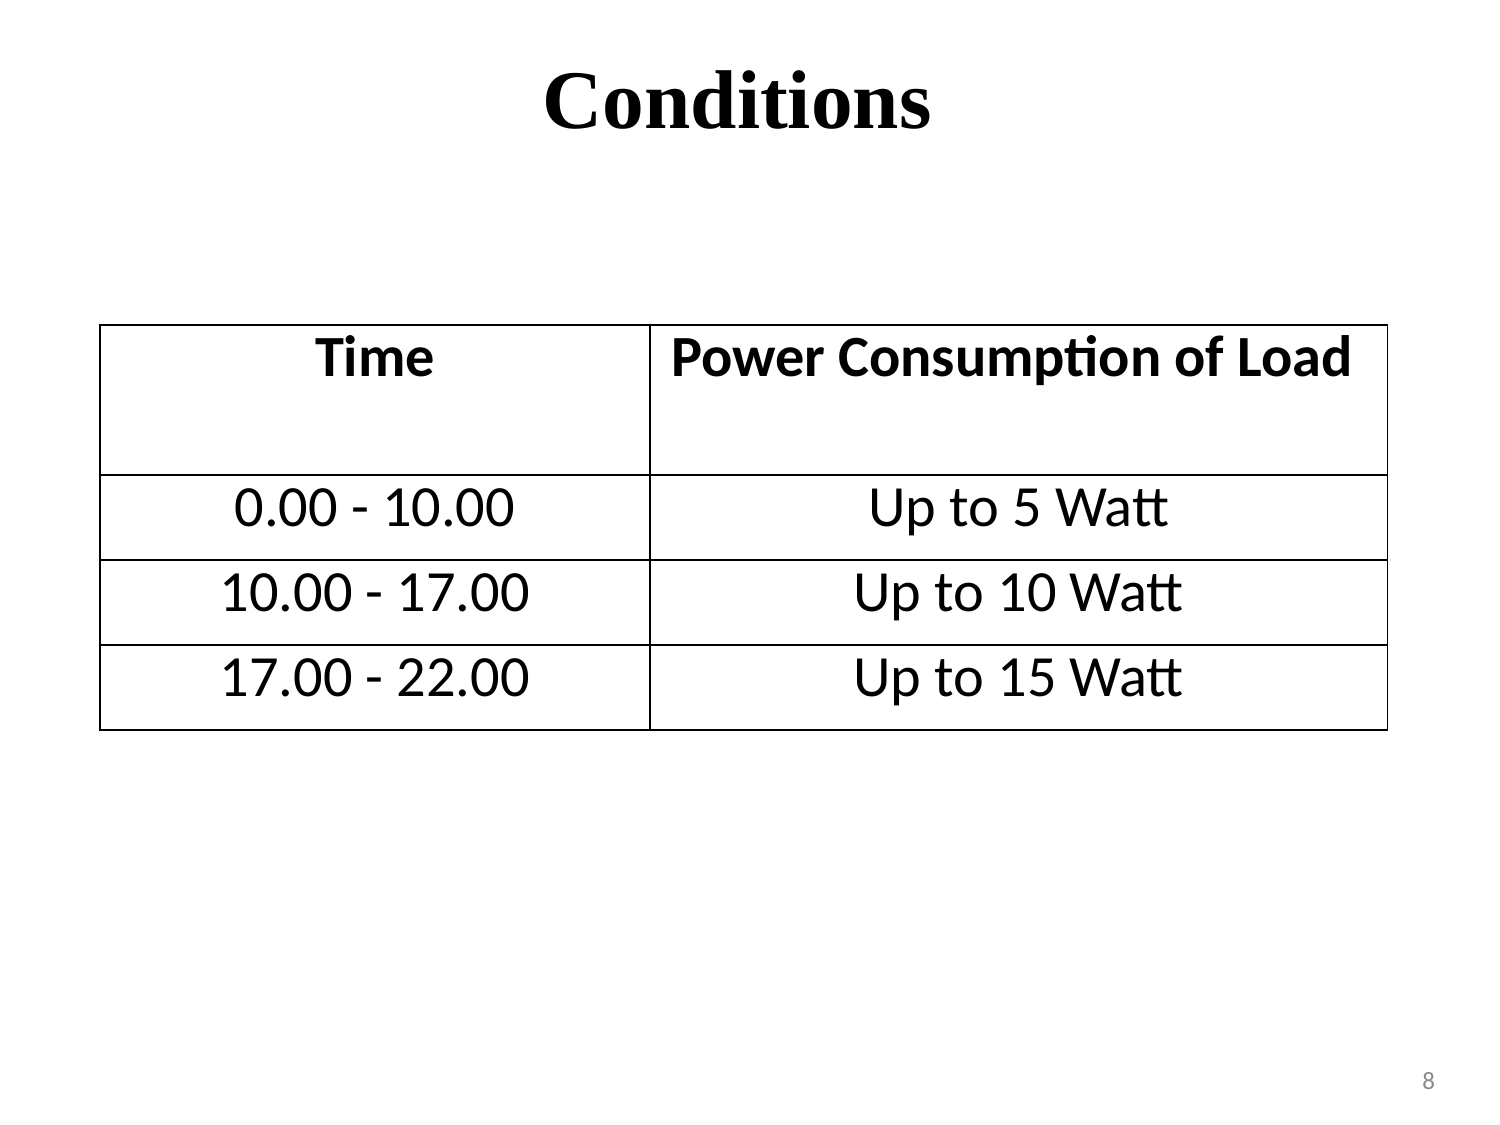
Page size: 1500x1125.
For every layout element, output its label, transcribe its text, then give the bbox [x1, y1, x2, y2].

table_cell 10.00 - 17.00 [101, 561, 649, 644]
table_cell 0.00 - 10.00 [101, 476, 649, 559]
table_header Power Consumption of Load [651, 326, 1387, 474]
text_box Conditions [125, 37, 1350, 150]
text_box ‹#› [1100, 1049, 1450, 1110]
table_cell Up to 15 Watt [651, 646, 1387, 729]
table_cell Up to 10 Watt [651, 561, 1387, 644]
table_cell 17.00 - 22.00 [101, 646, 649, 729]
table_header Time [101, 326, 649, 474]
table_cell Up to 5 Watt [651, 476, 1387, 559]
